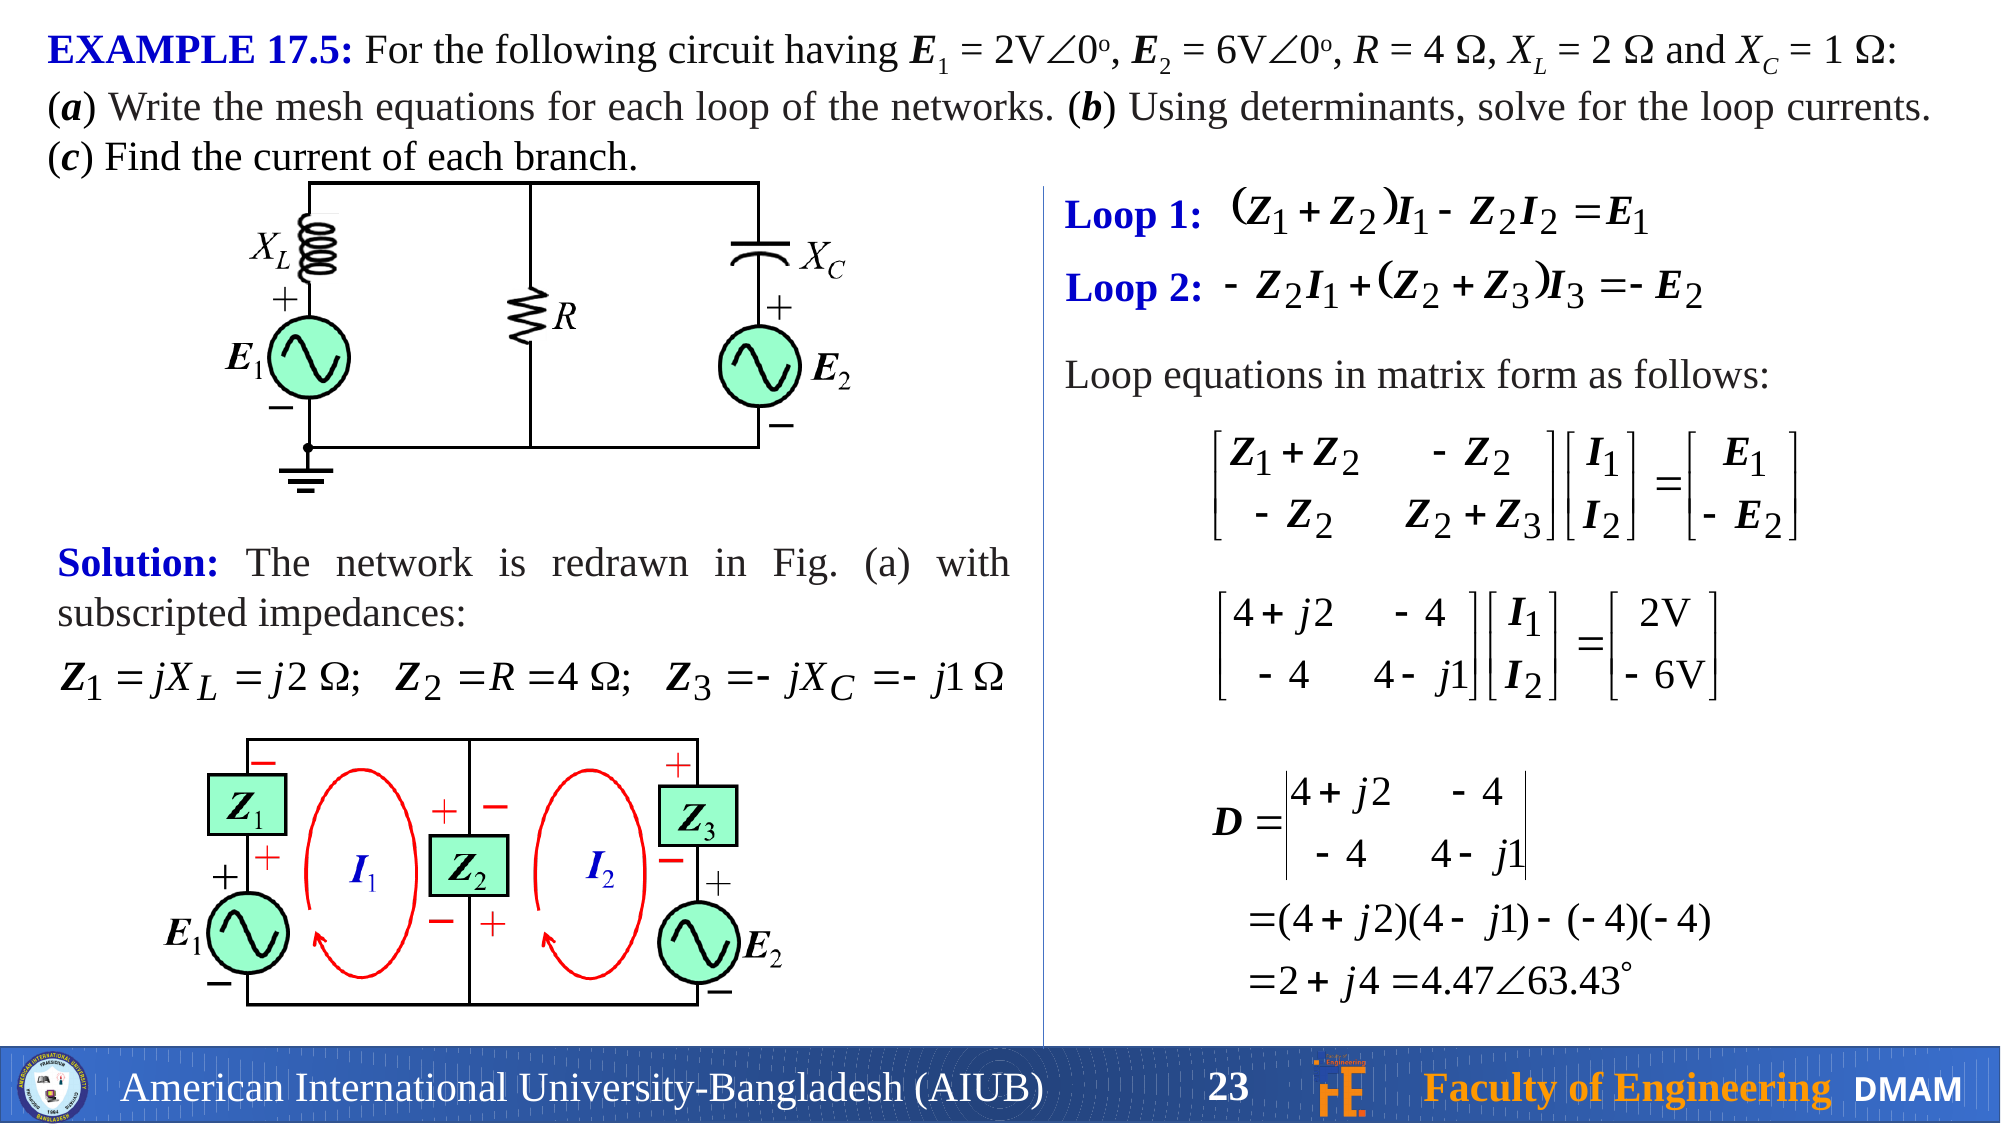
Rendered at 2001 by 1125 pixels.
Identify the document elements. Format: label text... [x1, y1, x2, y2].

picture [1302, 1046, 1378, 1122]
text_box 23 [1146, 1053, 1311, 1114]
text_box Solution: The network is redrawn in Fig. (a) with subscripted impedances: [42, 527, 1027, 643]
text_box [1207, 425, 1810, 547]
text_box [1206, 765, 1716, 1010]
picture [15, 1049, 90, 1125]
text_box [55, 652, 1010, 707]
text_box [1228, 186, 1652, 240]
text_box Loop equations in matrix form as follows: [1049, 339, 1903, 404]
picture [201, 181, 875, 493]
text_box Loop 2: [1050, 251, 1244, 317]
text_box EXAMPLE 17.5: For the following circuit having E1 = 2V0o, E2 = 6V0o, R = 4 , XL = 2  and XC = 1 : (a) Write the mesh equations for each loop of the networks. (b) Using determinants, solve for the loop currents. (c) Find the current of each branch. [32, 14, 1948, 187]
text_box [1220, 260, 1706, 316]
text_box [1211, 585, 1729, 707]
text_box Loop 1: [1049, 179, 1243, 245]
picture [139, 715, 799, 1043]
